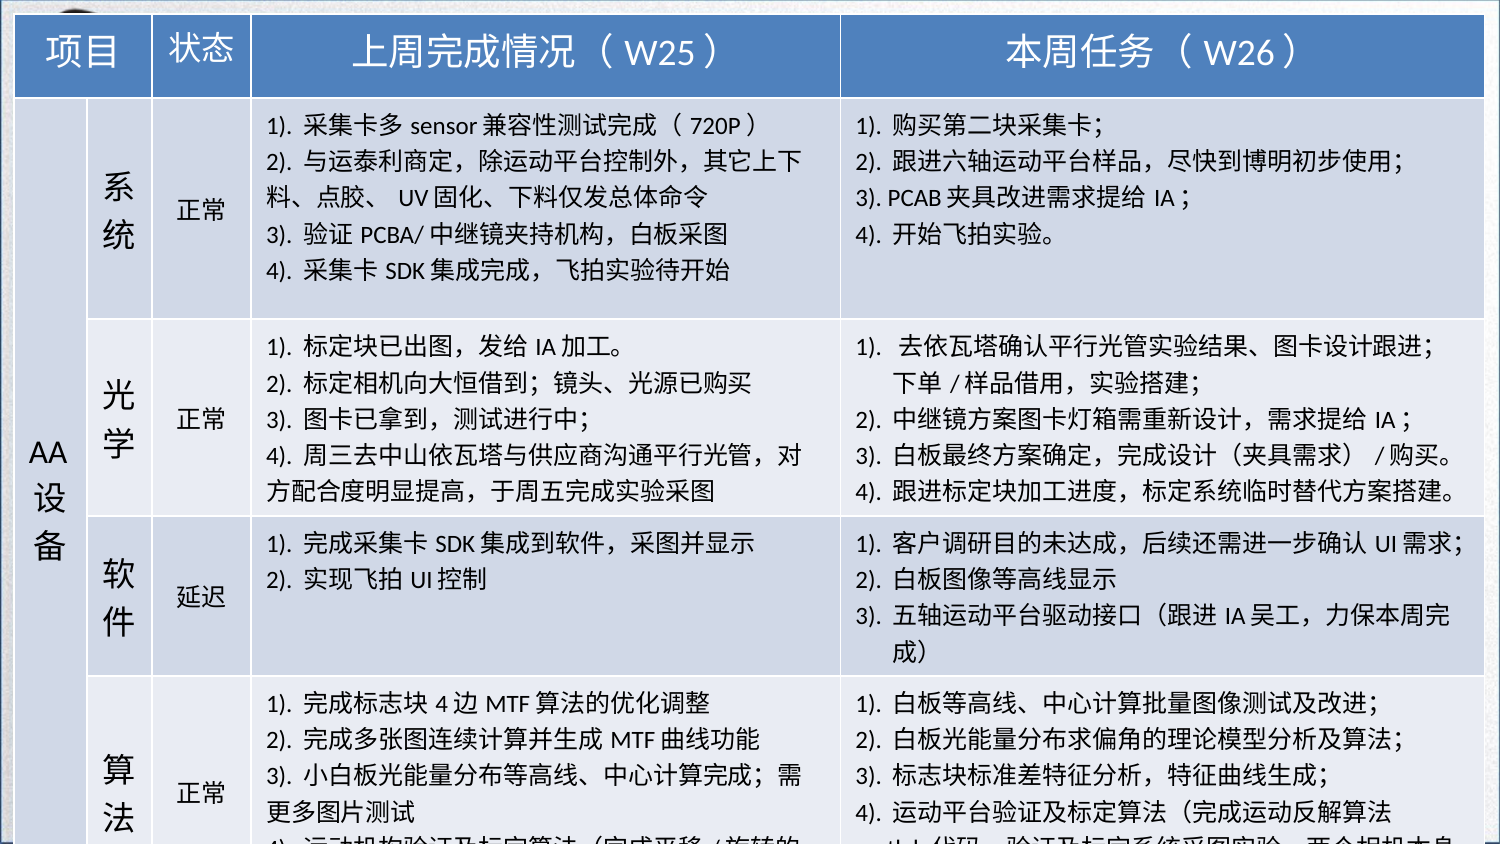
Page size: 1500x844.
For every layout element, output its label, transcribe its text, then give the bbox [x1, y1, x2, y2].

table_cell 1). 标定块已出图，发给IA加工。 2). 标定相机向大恒借到；镜头、光源已购买 3). 图卡已拿到，测试进行中； 4). 周三去中山依瓦塔与供应商沟通平行光管，对方配合度明显提高，于周五完成实验采图 [252, 320, 840, 515]
table_header 项目 [15, 15, 151, 97]
table_header 本周任务（W26） [841, 15, 1484, 97]
table_cell 延迟 [153, 517, 250, 675]
table_cell AA设备 [15, 99, 86, 844]
table_cell 1). 购买第二块采集卡； 2). 跟进六轴运动平台样品，尽快到博明初步使用； 3). PCAB夹具改进需求提给IA； 4). 开始飞拍实验。 [841, 99, 1484, 318]
table_cell 1). 完成采集卡SDK集成到软件，采图并显示 2). 实现飞拍UI控制 [252, 517, 840, 675]
table_cell 光学 [88, 320, 151, 515]
table_header 状态 [153, 15, 250, 97]
table_cell 正常 [153, 320, 250, 515]
table_cell 1). 完成标志块4边MTF算法的优化调整 2). 完成多张图连续计算并生成MTF曲线功能 3). 小白板光能量分布等高线、中心计算完成；需更多图片测试 4). 运动机构验证及标定算法（完成平移/旋转的matlab验证，运动反解算法理论推导进行中） [252, 677, 840, 844]
picture [0, 0, 1500, 844]
table_cell 软件 [88, 517, 151, 675]
table_cell 正常 [153, 99, 250, 318]
table_cell 1). 白板等高线、中心计算批量图像测试及改进； 2). 白板光能量分布求偏角的理论模型分析及算法； 3). 标志块标准差特征分析，特征曲线生成； 4). 运动平台验证及标定算法（完成运动反解算法matlab代码，验证及标定系统采图实验，两个相机本身的标定） [841, 677, 1484, 844]
table_cell 1). 去依瓦塔确认平行光管实验结果、图卡设计跟进；下单/样品借用，实验搭建； 2). 中继镜方案图卡灯箱需重新设计，需求提给IA； 3). 白板最终方案确定，完成设计（夹具需求）/购买。 4). 跟进标定块加工进度，标定系统临时替代方案搭建。 [841, 320, 1484, 515]
table_cell 正常 [153, 677, 250, 844]
table_cell 算法 [88, 677, 151, 844]
table_cell 系统 [88, 99, 151, 318]
table_header 上周完成情况（W25） [252, 15, 840, 97]
table_cell 1). 采集卡多sensor兼容性测试完成（720P） 2). 与运泰利商定，除运动平台控制外，其它上下料、点胶、UV固化、下料仅发总体命令 3). 验证PCBA/中继镜夹持机构，白板采图 4). 采集卡SDK集成完成，飞拍实验待开始 [252, 99, 840, 318]
table_cell 1). 客户调研目的未达成，后续还需进一步确认UI需求； 2). 白板图像等高线显示 3). 五轴运动平台驱动接口（跟进IA吴工，力保本周完成） [841, 517, 1484, 675]
